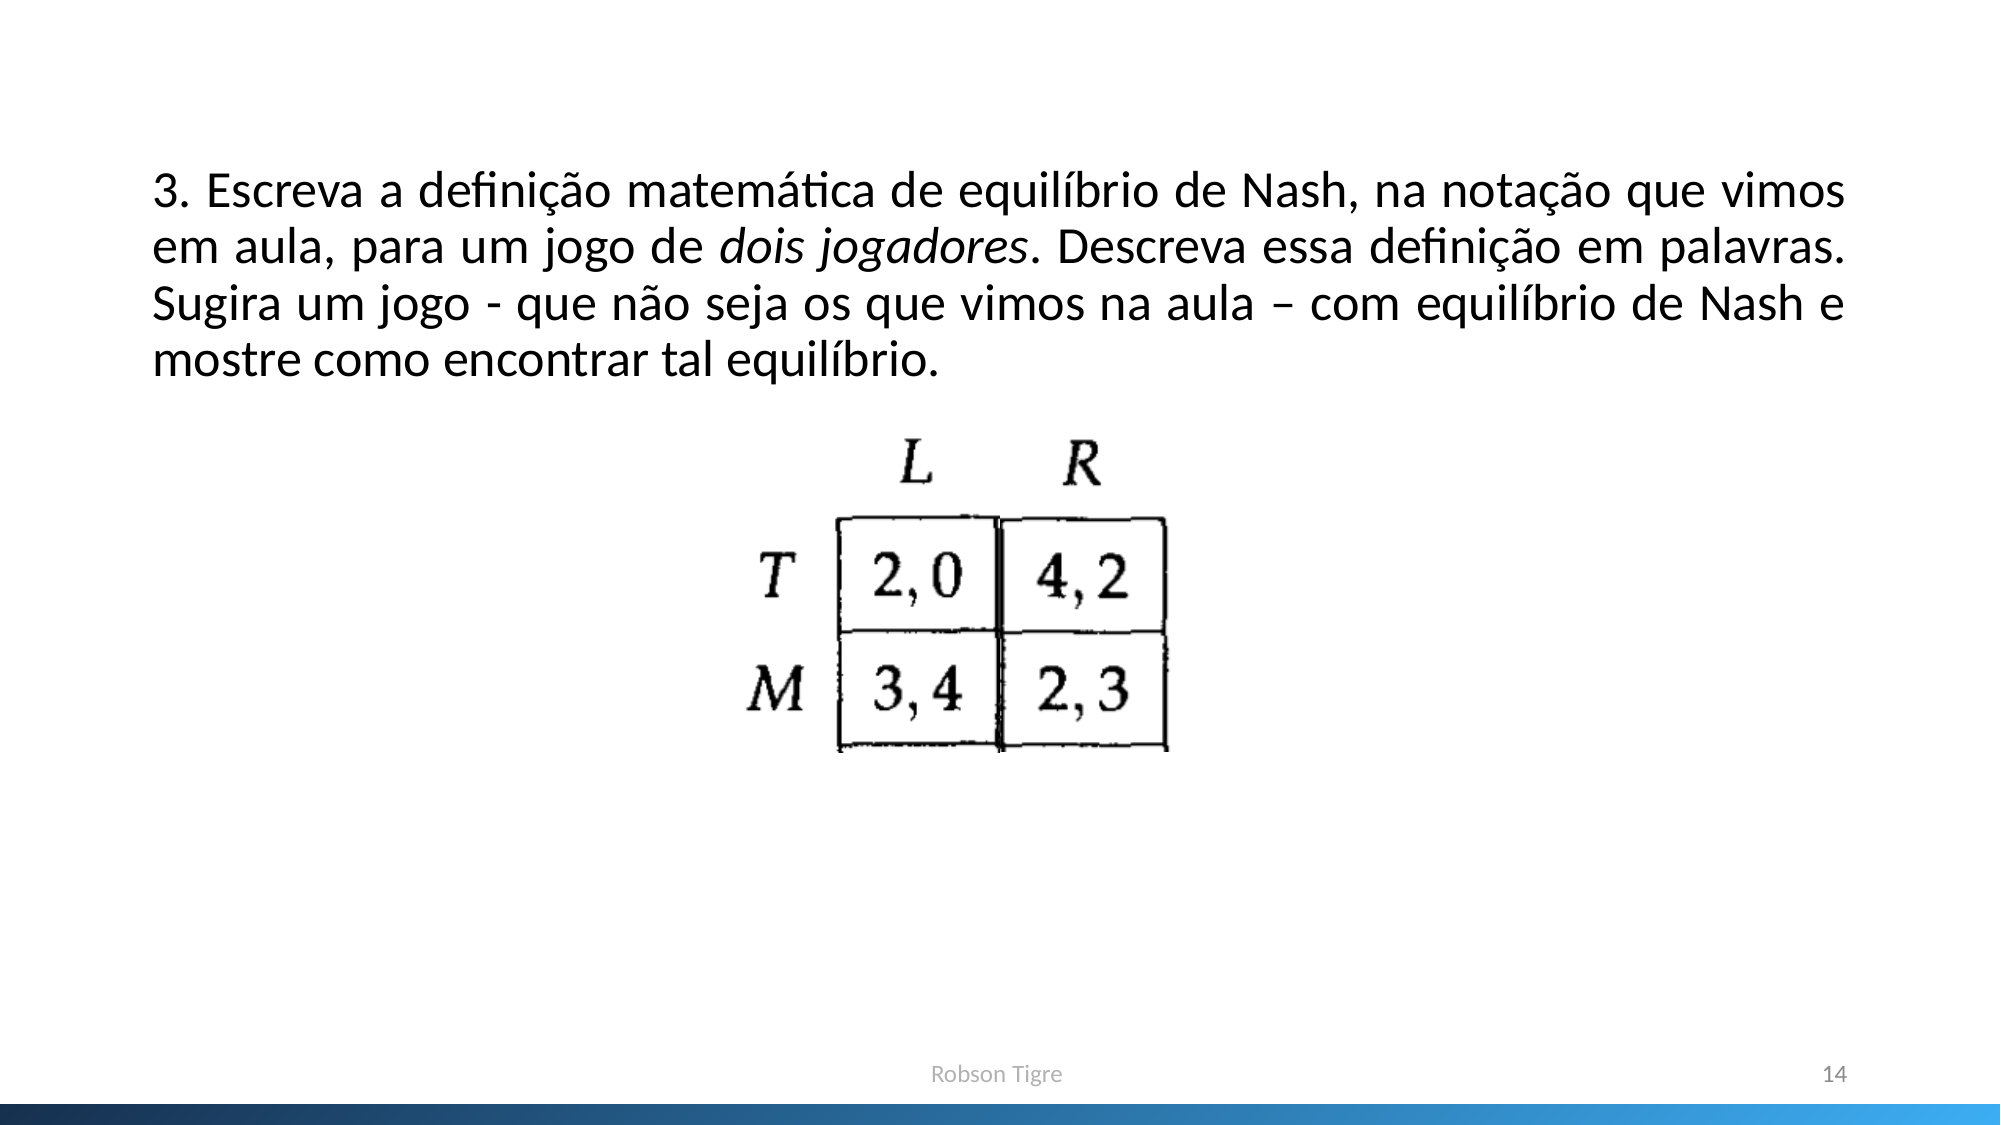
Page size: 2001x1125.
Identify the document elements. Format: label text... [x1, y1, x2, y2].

picture [737, 429, 1172, 753]
slide_number 14 [1412, 1042, 1863, 1103]
list 3. Escreva a definição matemática de equilíbrio de Nash, na notação que vimos em aula, para um jogo de dois jogadores. Descreva essa definição em palavras. Sugira um jogo - que não seja os que vimos na aula – com equilíbrio de Nash e mostre como encontrar tal equilíbrio. [137, 155, 1863, 1125]
